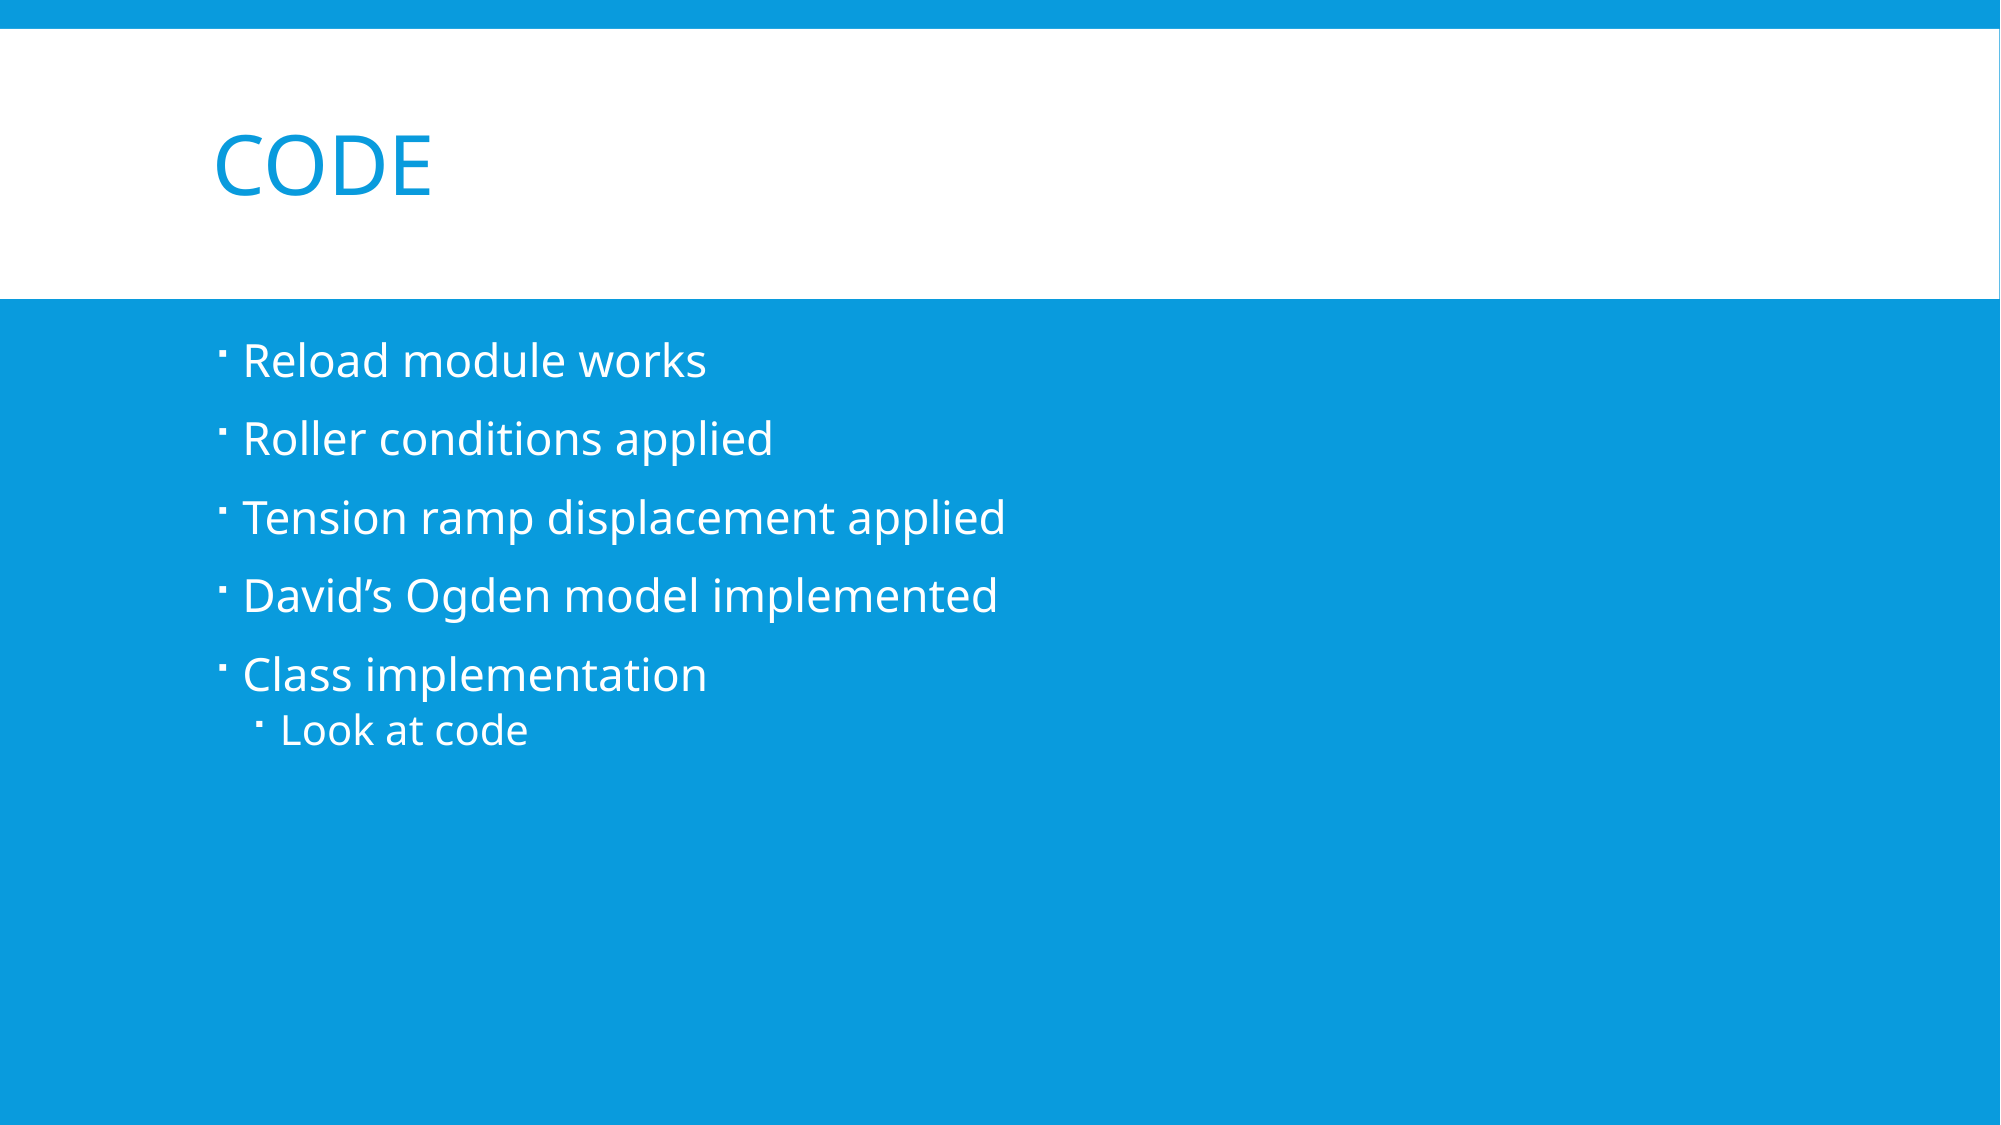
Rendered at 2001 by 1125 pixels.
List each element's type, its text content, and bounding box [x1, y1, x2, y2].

title Code [197, 46, 1803, 295]
list Reload module works Roller conditions applied Tension ramp displacement applied David’s Ogden model implemented Class implementation Look at code [197, 329, 1803, 1020]
